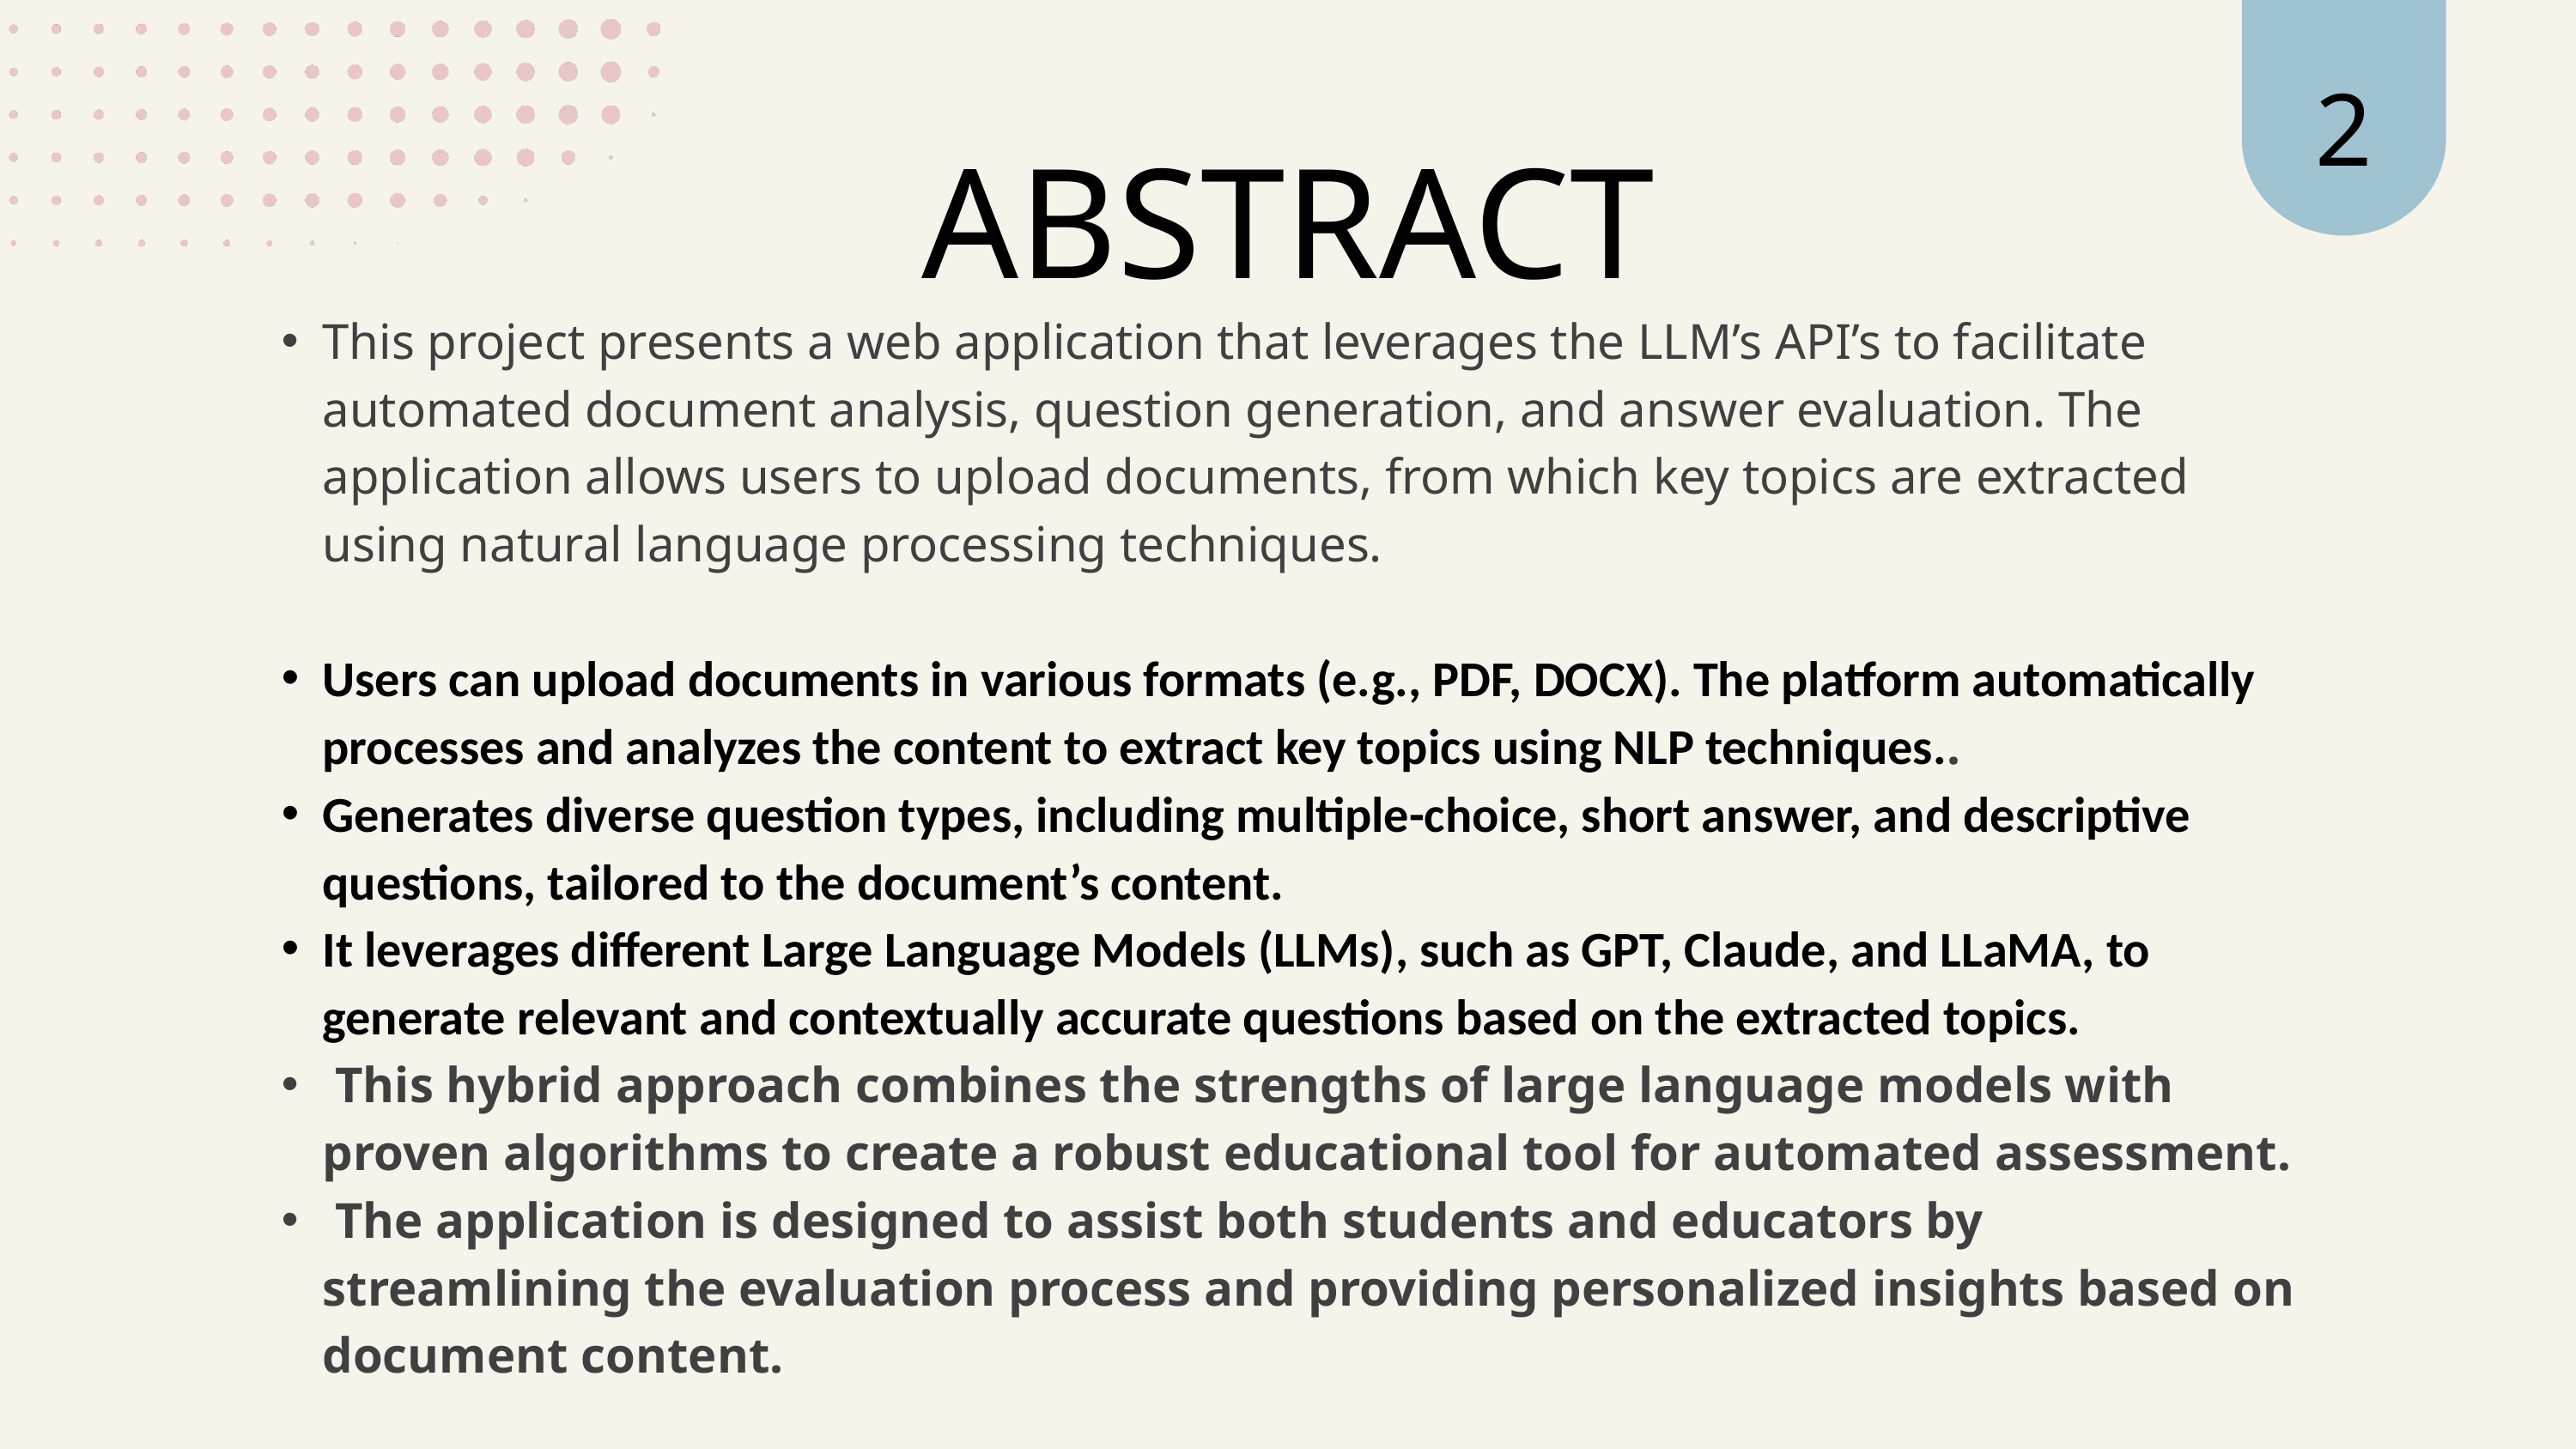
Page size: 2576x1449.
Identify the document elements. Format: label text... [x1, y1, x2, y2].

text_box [2233, 0, 2455, 236]
text_box ABSTRACT [359, 96, 2216, 310]
text_box [0, 0, 660, 246]
text_box This project presents a web application that leverages the LLM’s API’s to facilitate automated document analysis, question generation, and answer evaluation. The application allows users to upload documents, from which key topics are extracted using natural language processing techniques. Users can upload documents in various formats (e.g., PDF, DOCX). The platform automatically processes and analyzes the content to extract key topics using NLP techniques.. Generates diverse question types, including multiple-choice, short answer, and descriptive questions, tailored to the document’s content. It leverages different Large Language Models (LLMs), such as GPT, Claude, and LLaMA, to generate relevant and contextually accurate questions based on the extracted topics. This hybrid approach combines the strengths of large language models with proven algorithms to create a robust educational tool for automated assessment. The application is designed to assist both students and educators by streamlining the evaluation process and providing personalized insights based on document content. [240, 300, 2305, 1384]
